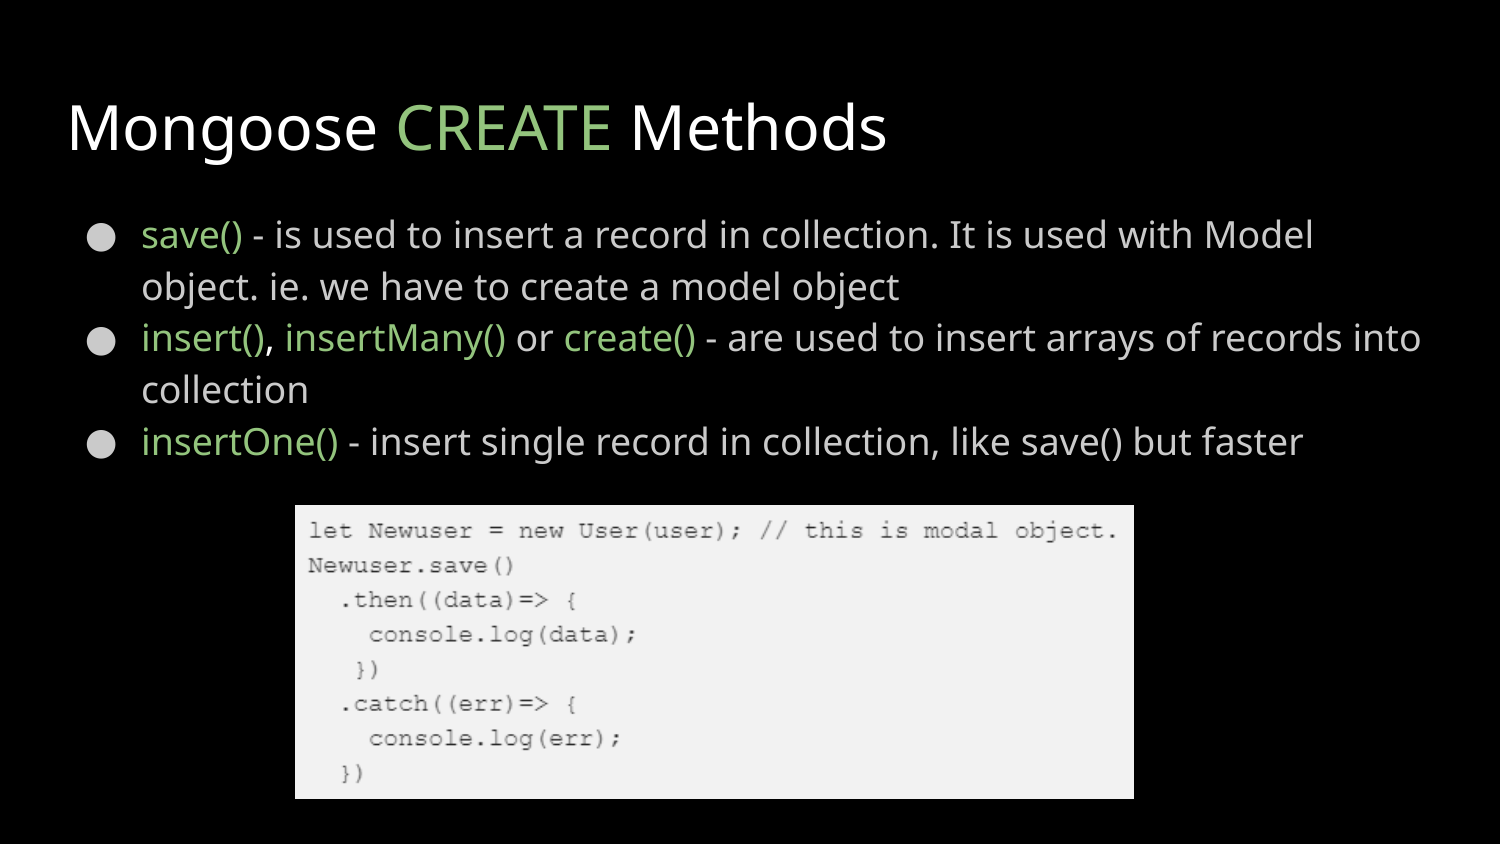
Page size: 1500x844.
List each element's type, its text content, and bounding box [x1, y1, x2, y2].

list save() - is used to insert a record in collection. It is used with Model object. ie. we have to create a model object insert(), insertMany() or create() - are used to insert arrays of records into collection insertOne() - insert single record in collection, like save() but faster [51, 189, 1449, 472]
picture [295, 505, 1134, 799]
title Mongoose CREATE Methods [51, 72, 1449, 167]
